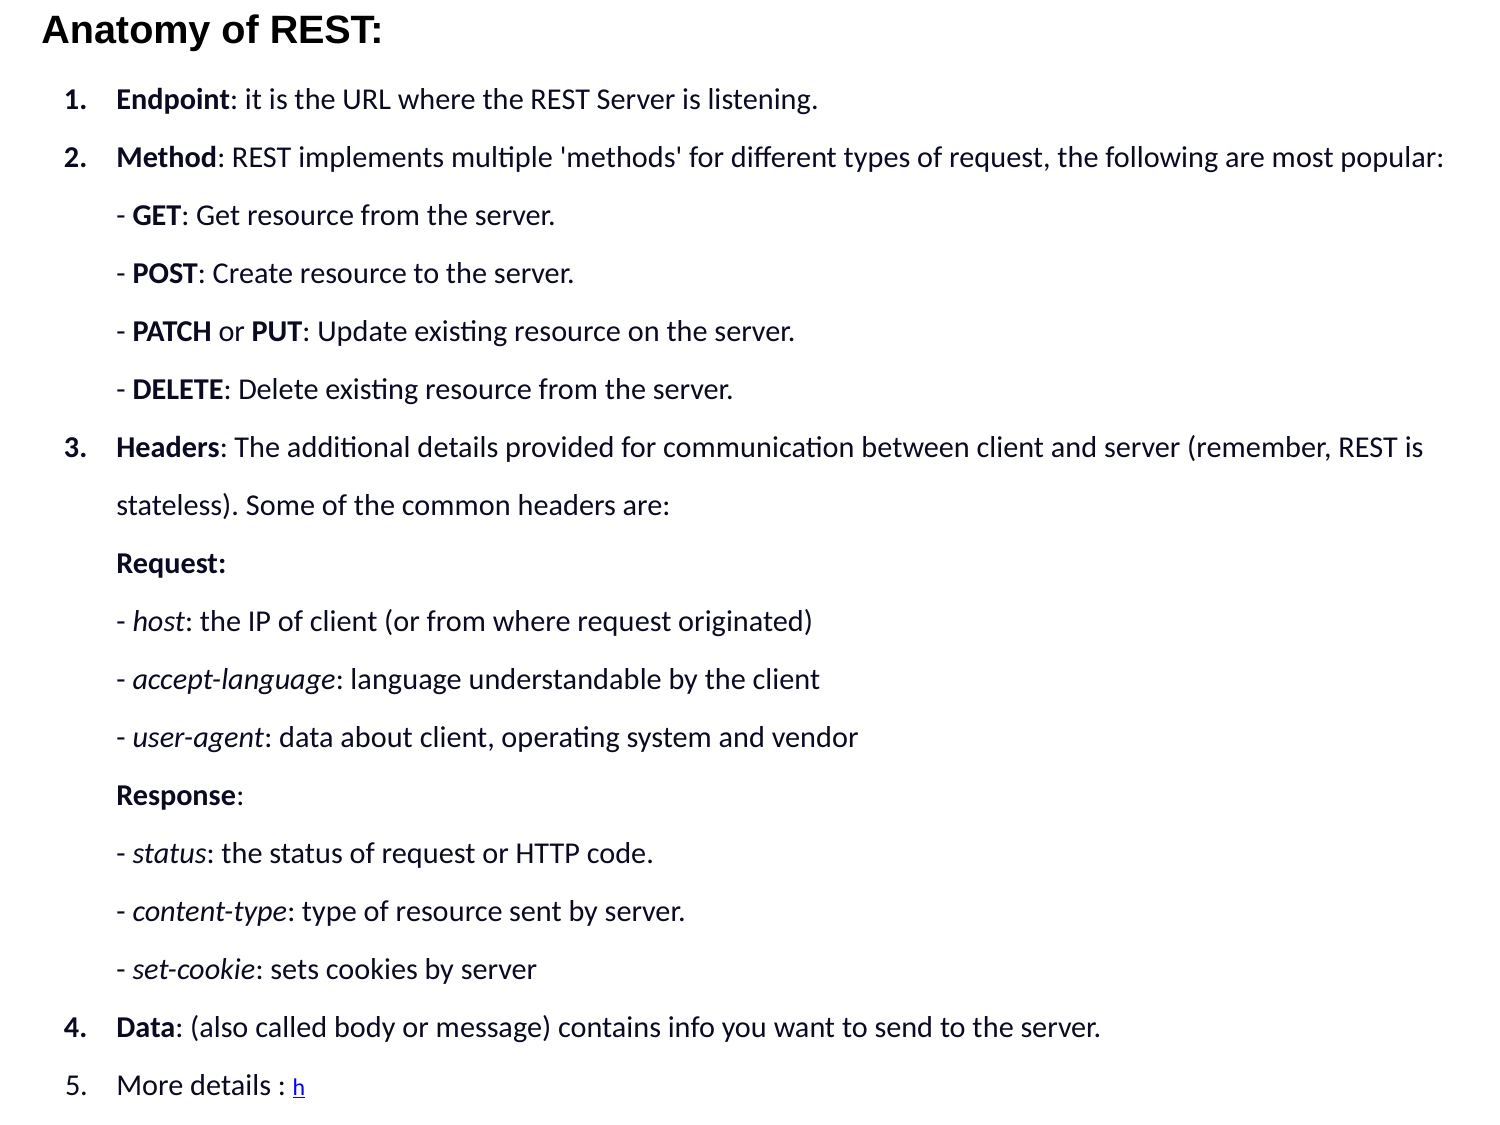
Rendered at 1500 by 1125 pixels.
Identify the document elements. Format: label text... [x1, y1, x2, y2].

title Anatomy of REST: Endpoint: it is the URL where the REST Server is listening. Method: REST implements multiple 'methods' for different types of request, the following are most popular: - GET: Get resource from the server. - POST: Create resource to the server. - PATCH or PUT: Update existing resource on the server. - DELETE: Delete existing resource from the server. Headers: The additional details provided for communication between client and server (remember, REST is stateless). Some of the common headers are: Request: - host: the IP of client (or from where request originated) - accept-language: language understandable by the client - user-agent: data about client, operating system and vendor Response: - status: the status of request or HTTP code. - content-type: type of resource sent by server. - set-cookie: sets cookies by server Data: (also called body or message) contains info you want to send to the server. More details : https://www.freecodecamp.org/news/rest-api-tutorial-rest-client-rest-service-and-api-calls-explained-with-code-examples/ [41, 106, 1500, 1125]
